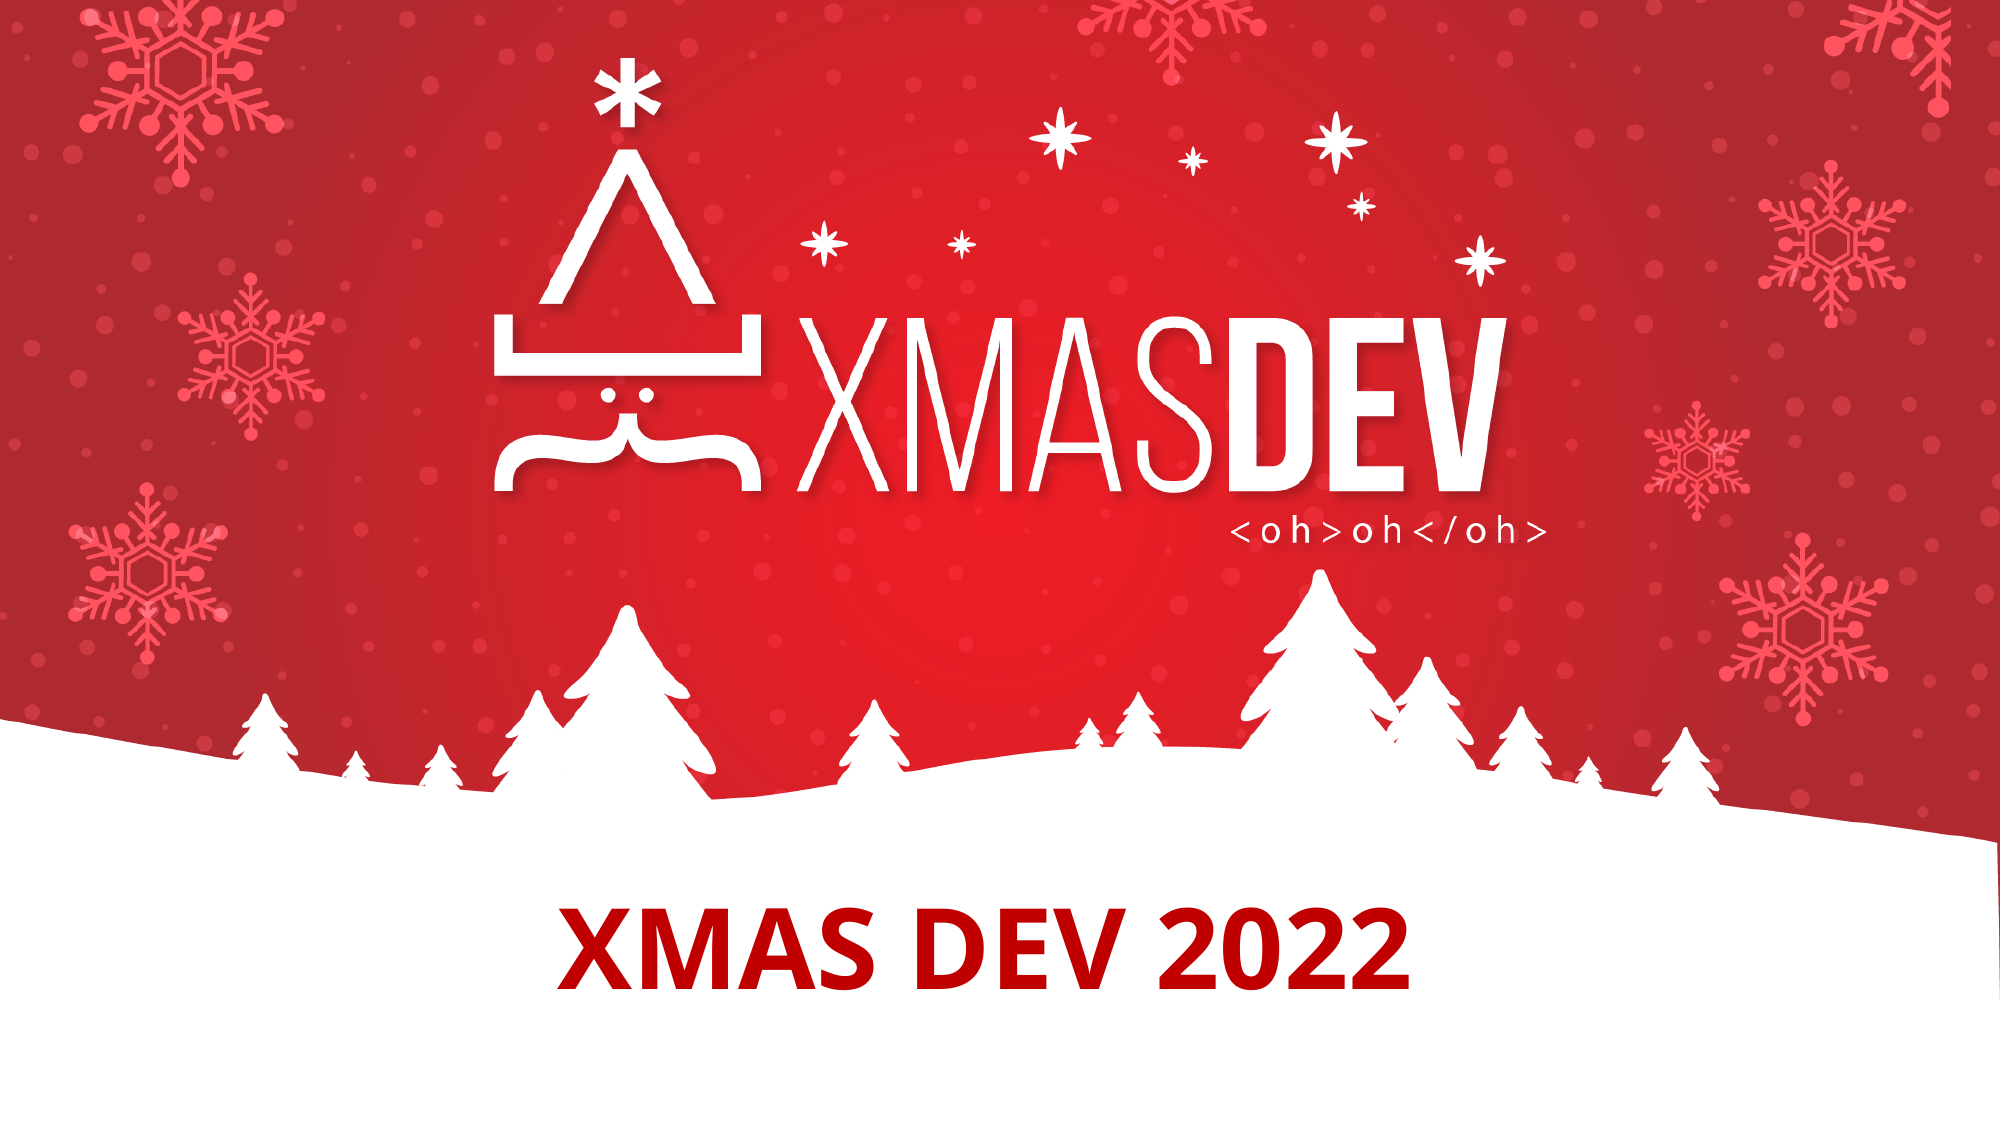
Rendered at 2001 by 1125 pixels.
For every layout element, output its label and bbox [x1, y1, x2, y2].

picture [0, 0, 2000, 1000]
